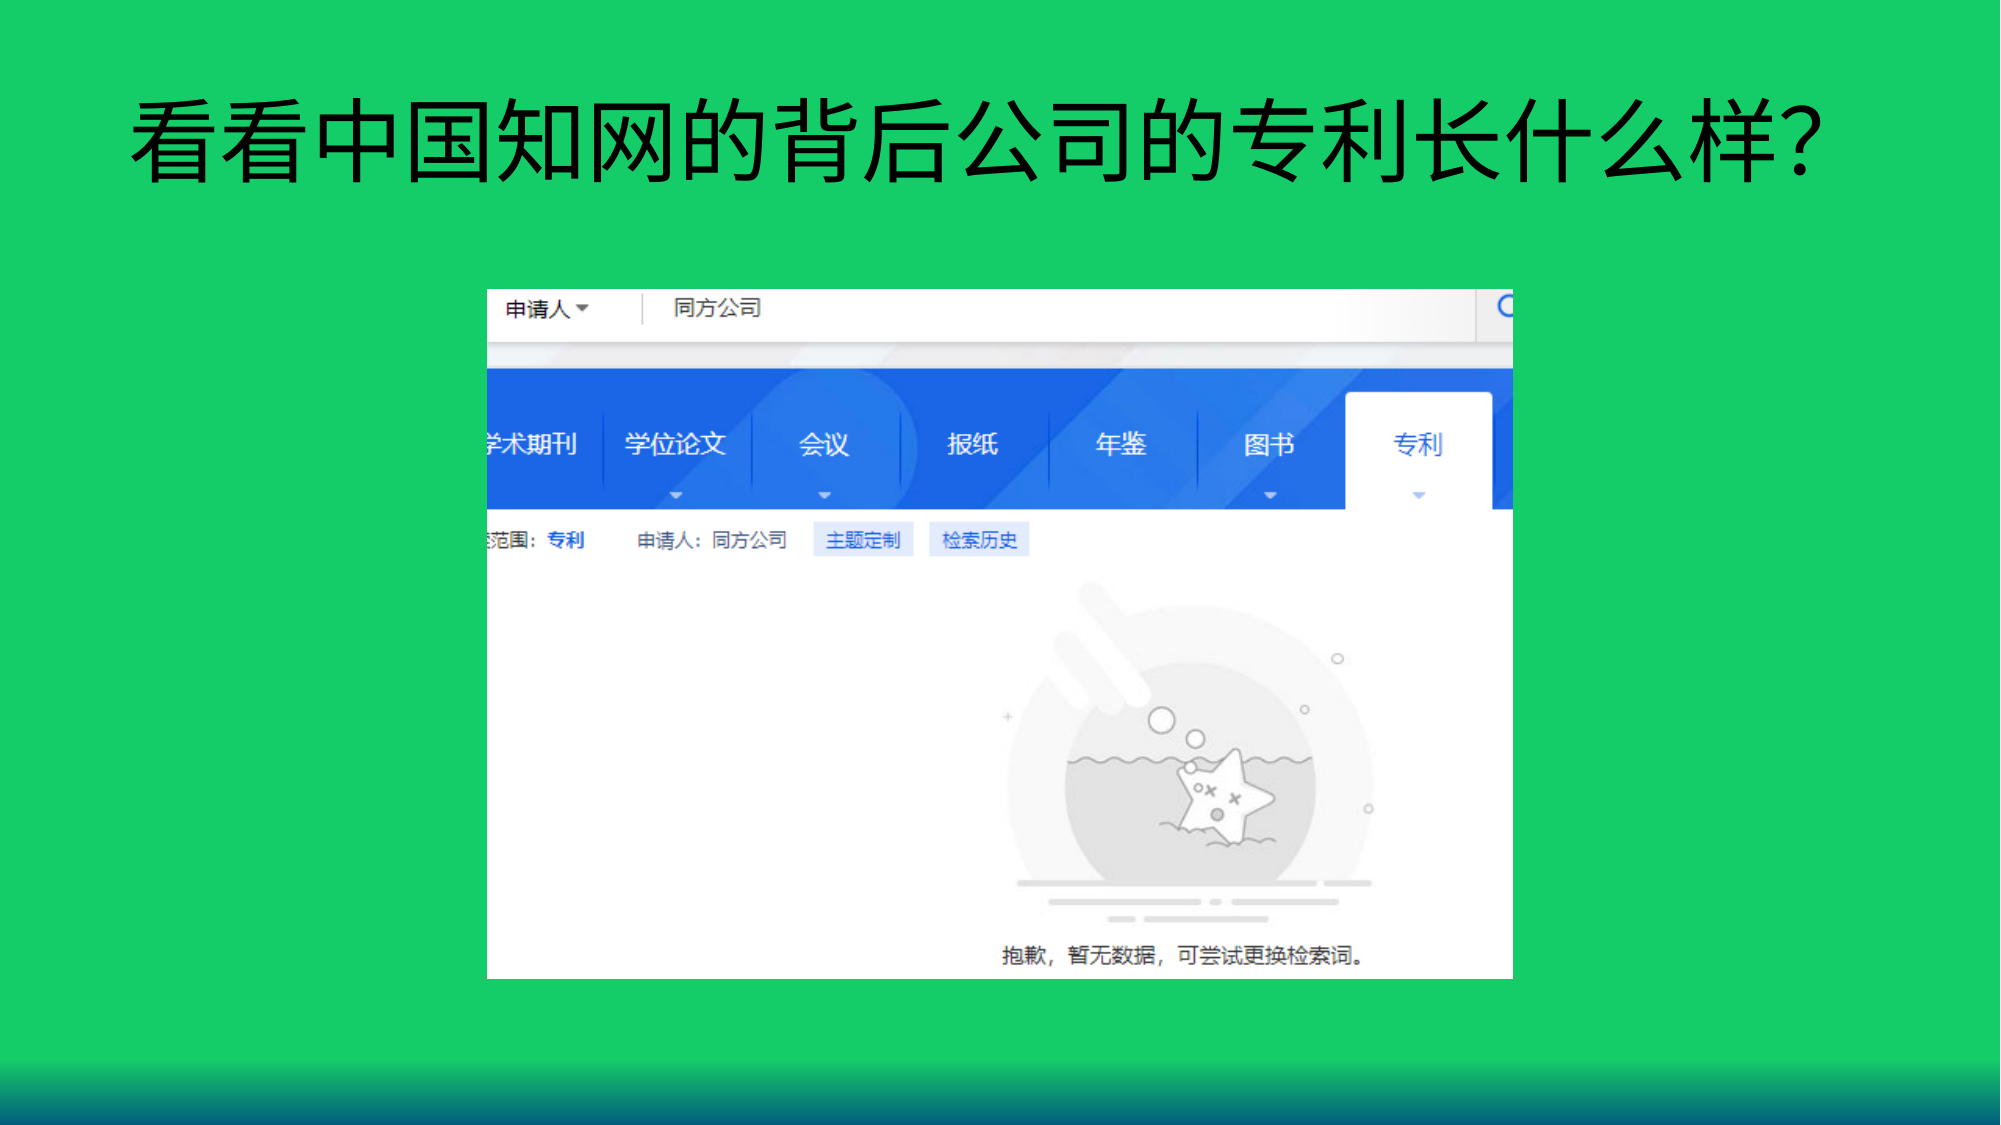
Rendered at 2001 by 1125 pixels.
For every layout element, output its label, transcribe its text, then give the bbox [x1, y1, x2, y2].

title 看看中国知网的背后公司的专利长什么样？ [99, 44, 1901, 233]
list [487, 289, 1513, 979]
